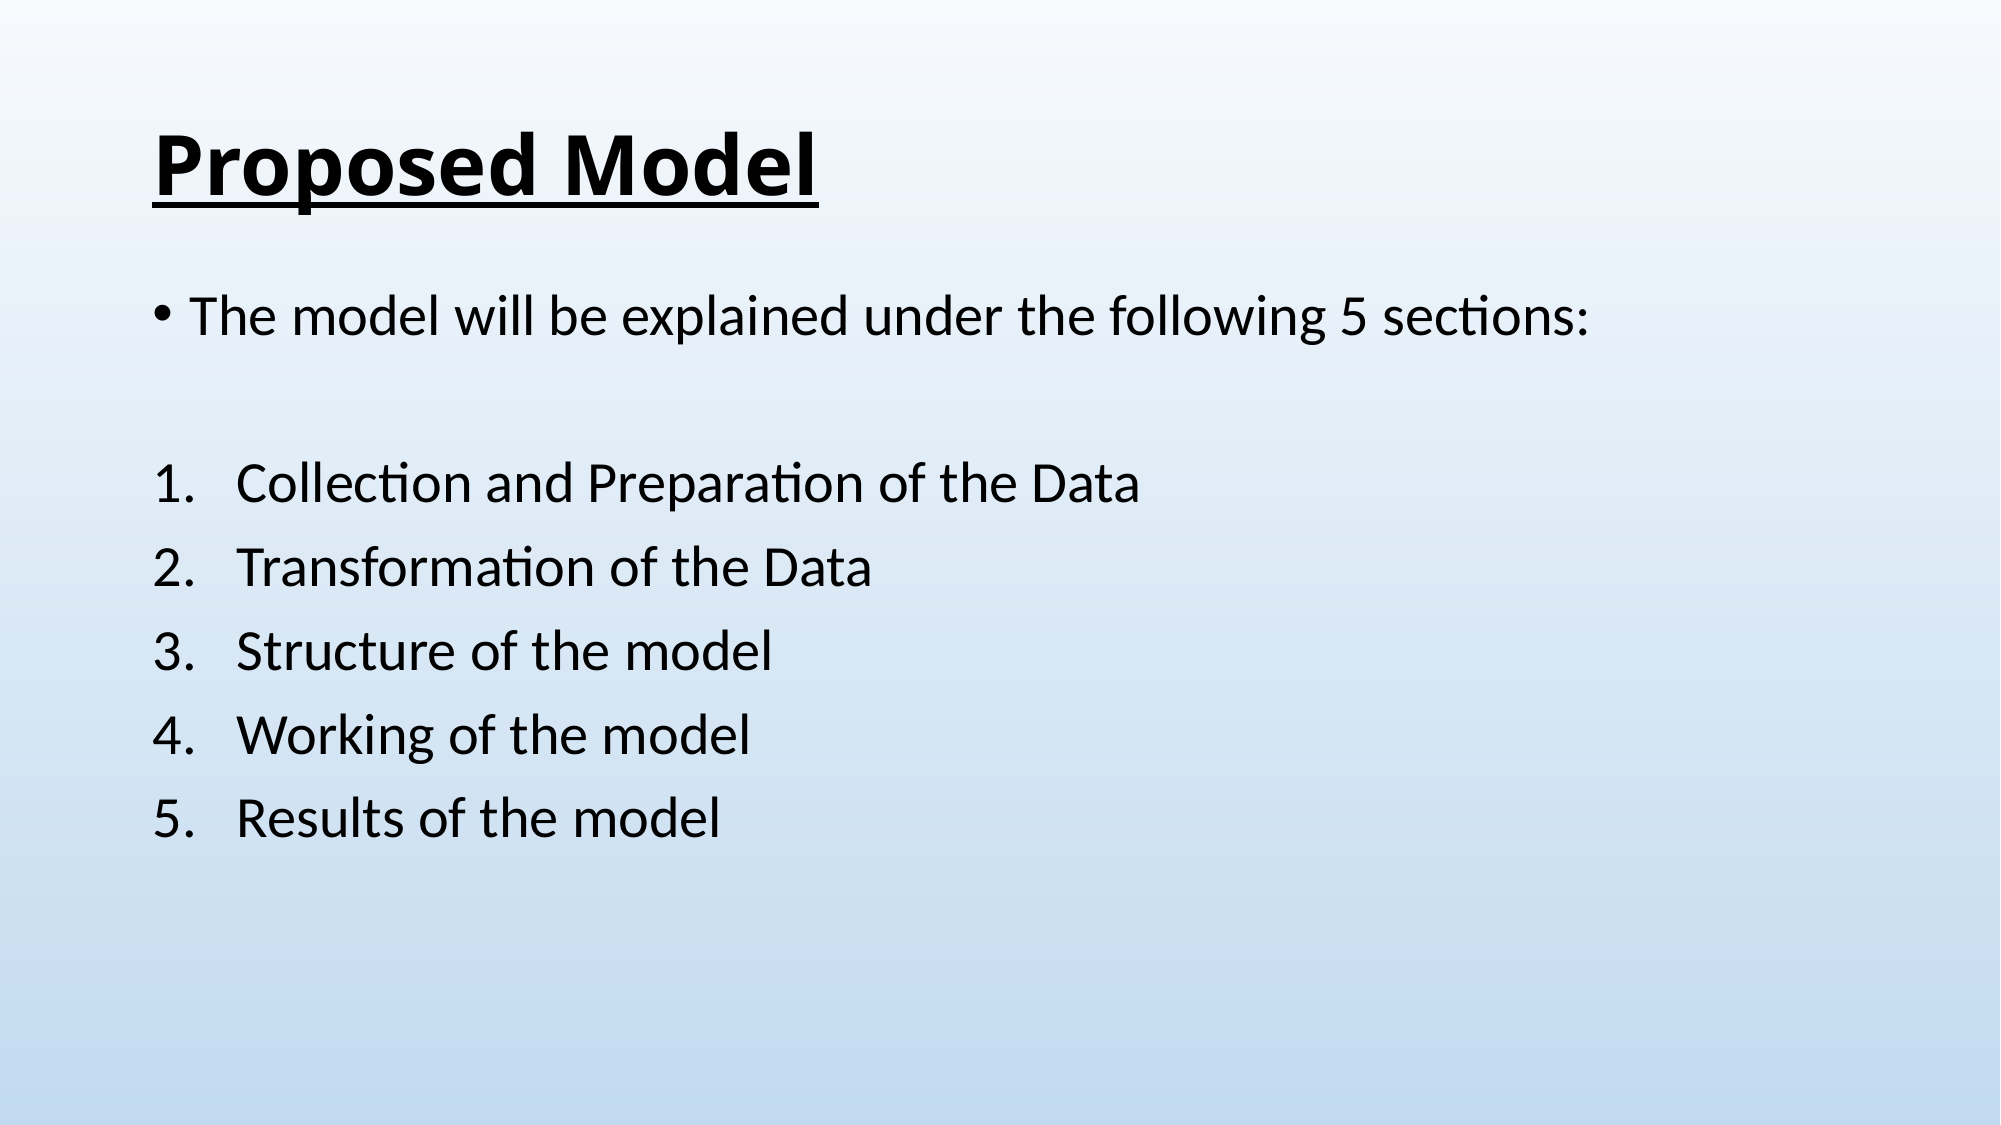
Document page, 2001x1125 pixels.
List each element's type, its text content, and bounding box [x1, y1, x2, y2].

title Proposed Model [137, 59, 1863, 277]
list The model will be explained under the following 5 sections: Collection and Preparation of the Data Transformation of the Data Structure of the model Working of the model Results of the model [137, 277, 1969, 977]
